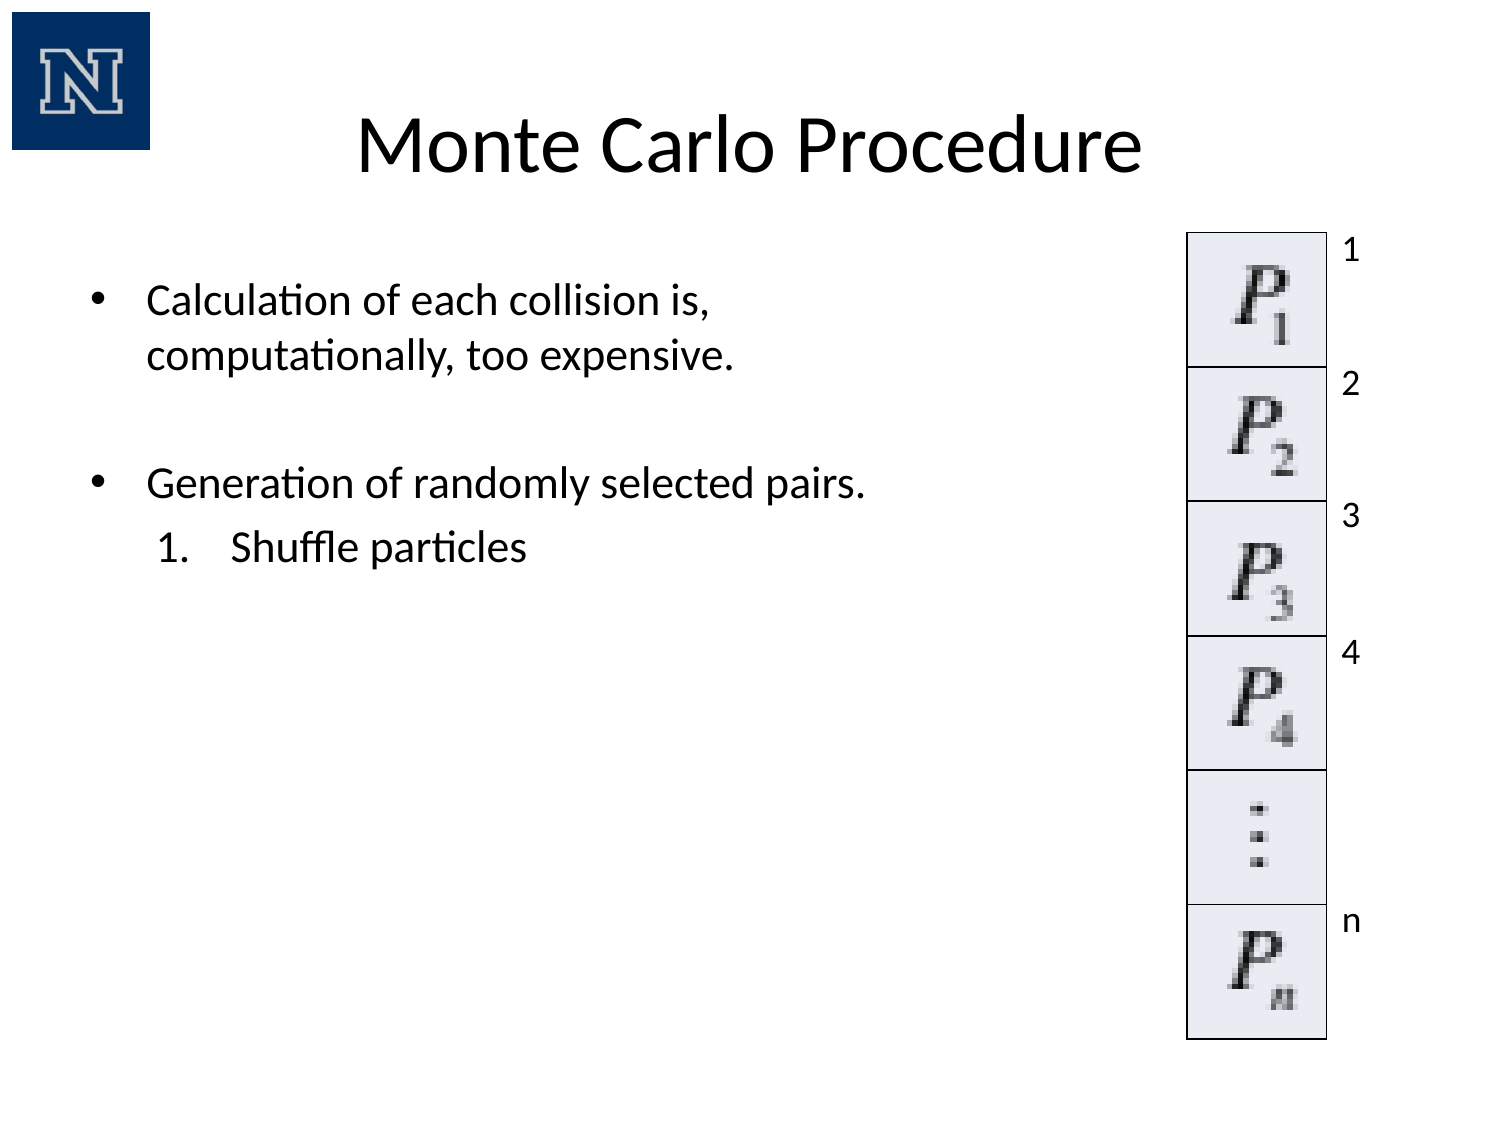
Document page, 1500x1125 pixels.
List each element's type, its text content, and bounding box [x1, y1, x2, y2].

text_box Calculation of each collision is, computationally, too expensive. Generation of randomly selected pairs. Shuffle particles [74, 262, 1036, 1005]
table_cell [1188, 637, 1326, 769]
table_cell [1188, 771, 1326, 904]
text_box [1238, 786, 1278, 883]
text_box 1 [1326, 217, 1376, 277]
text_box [1215, 911, 1300, 1021]
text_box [1215, 651, 1300, 755]
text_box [1218, 249, 1296, 353]
table_header [1188, 233, 1326, 366]
table_cell [1188, 368, 1326, 500]
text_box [1215, 379, 1300, 483]
title Monte Carlo Procedure [75, 45, 1425, 233]
picture [12, 12, 150, 150]
table_cell [1188, 905, 1326, 1038]
text_box 3 [1326, 482, 1376, 543]
table_cell [1188, 502, 1326, 635]
text_box 2 [1326, 350, 1376, 410]
text_box n [1327, 887, 1377, 948]
text_box 4 [1326, 619, 1376, 679]
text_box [1215, 522, 1300, 632]
